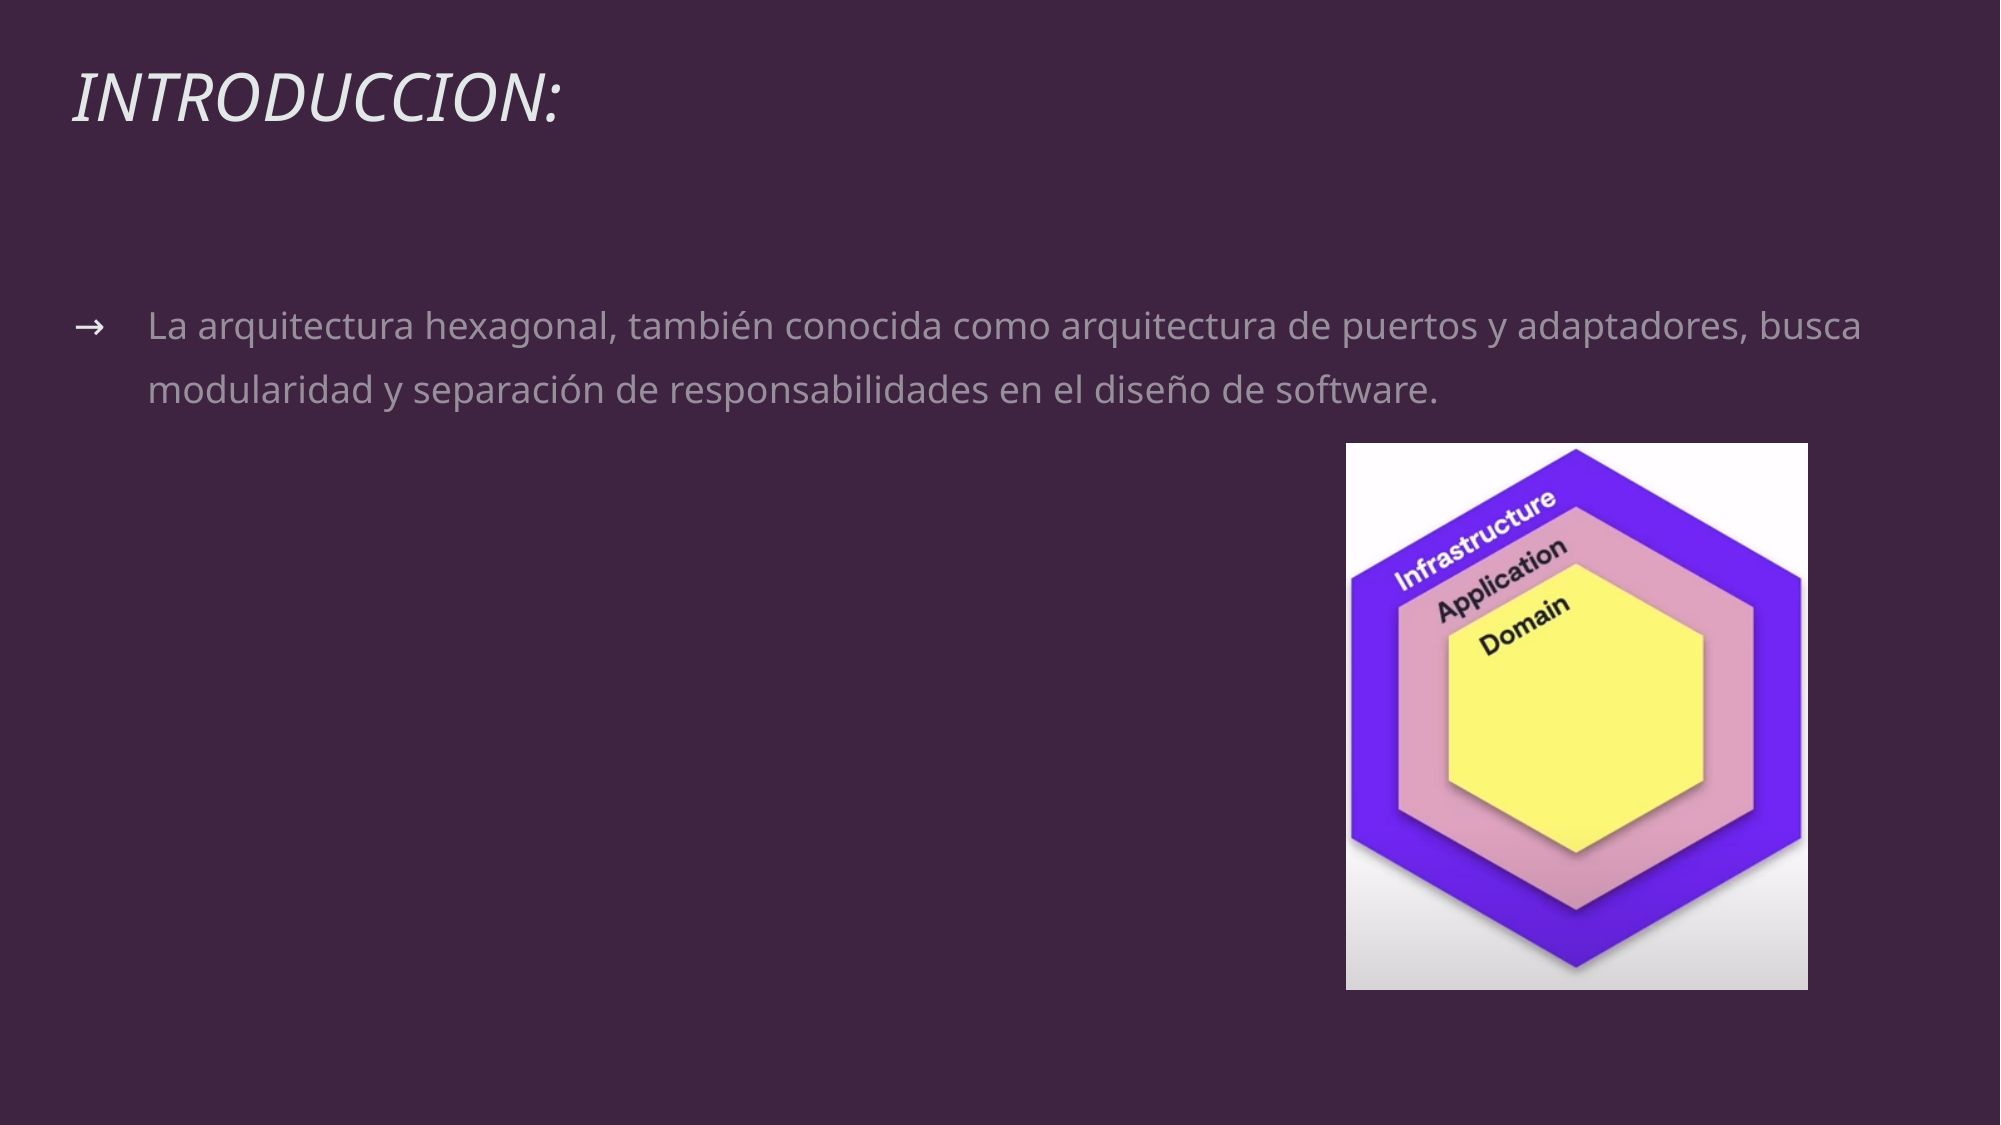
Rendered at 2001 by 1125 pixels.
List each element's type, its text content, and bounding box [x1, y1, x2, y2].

list La arquitectura hexagonal, también conocida como arquitectura de puertos y adaptadores, busca modularidad y separación de responsabilidades en el diseño de software. [73, 284, 1927, 906]
picture [1346, 443, 1808, 990]
title INTRODUCCION: [73, 63, 1928, 251]
